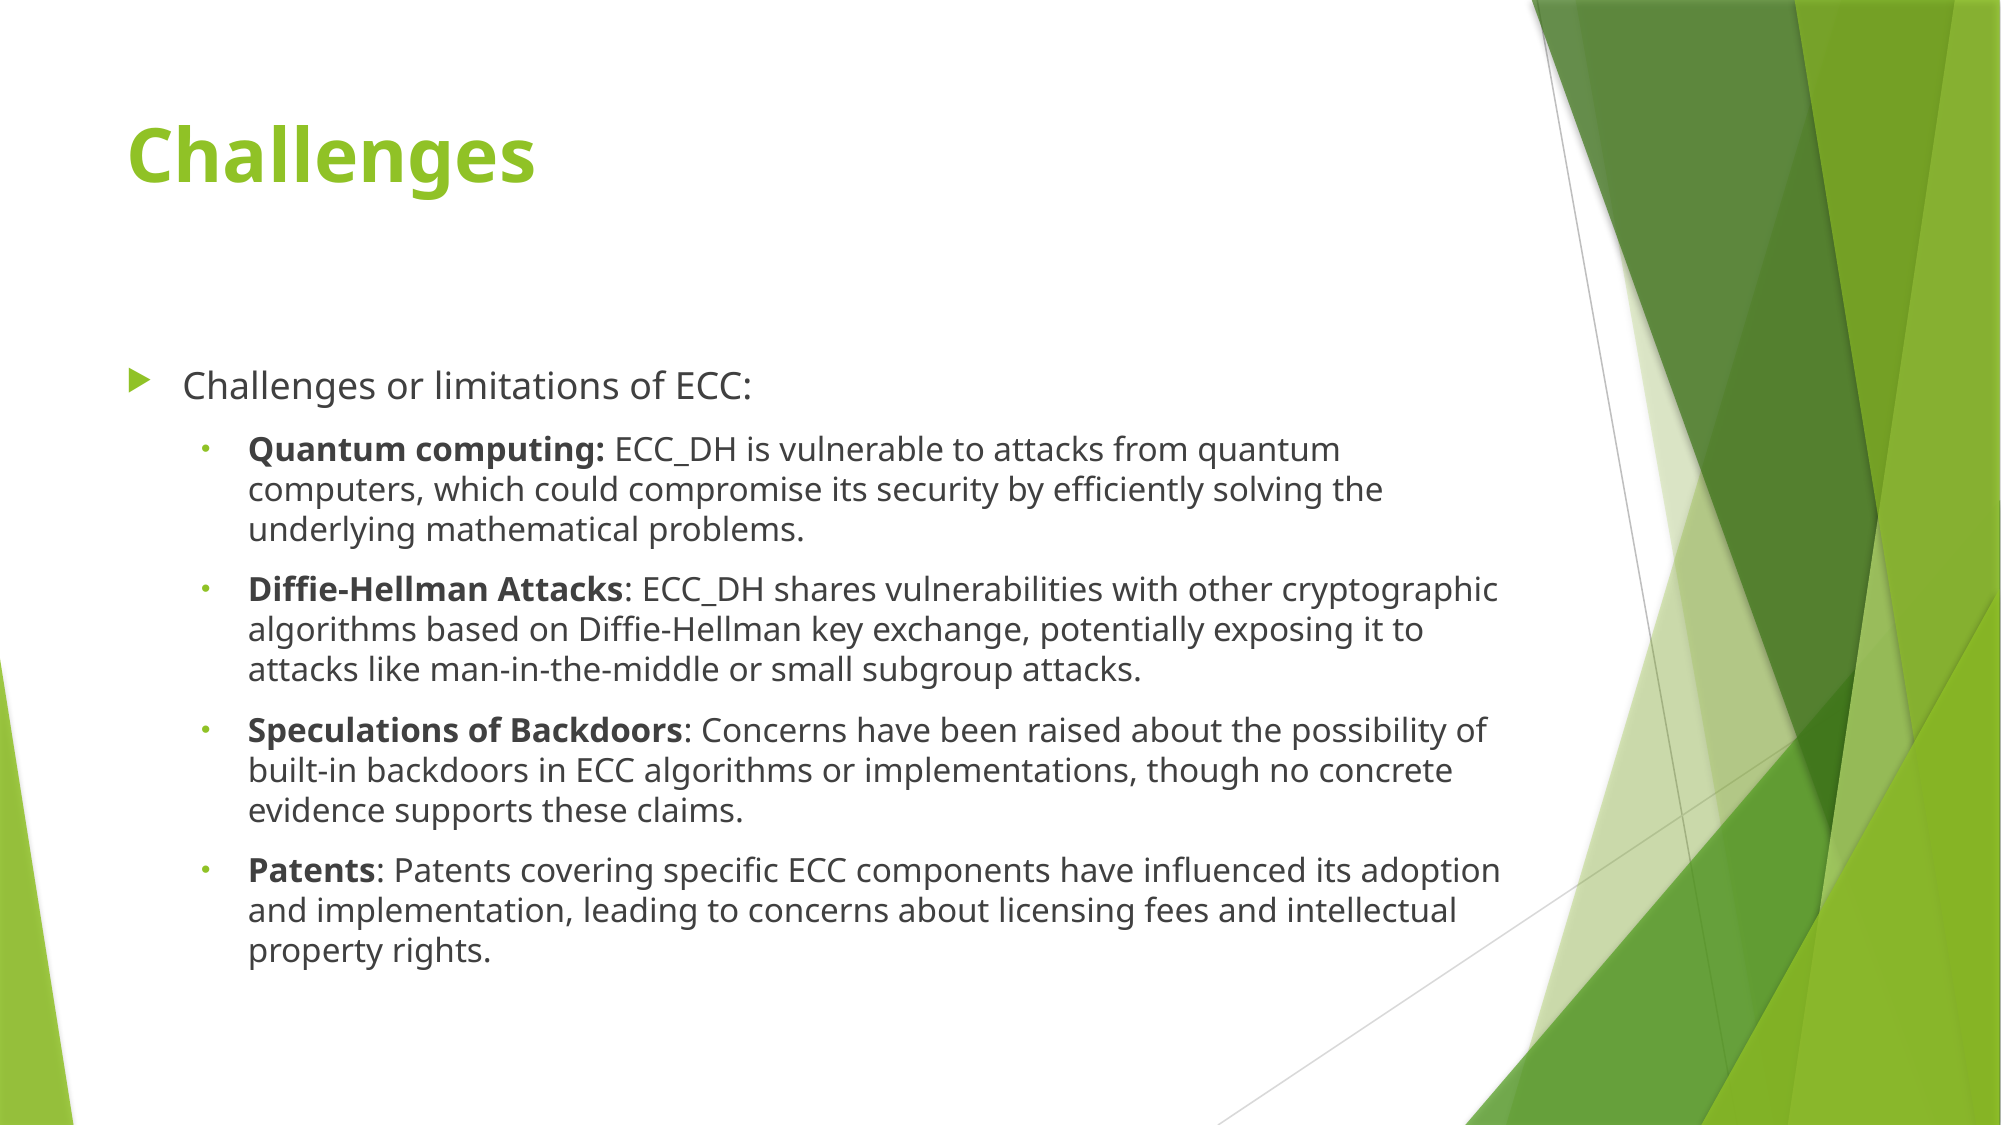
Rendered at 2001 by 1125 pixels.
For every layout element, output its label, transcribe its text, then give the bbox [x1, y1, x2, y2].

title Challenges [111, 99, 1522, 317]
list Challenges or limitations of ECC: Quantum computing: ECC_DH is vulnerable to attacks from quantum computers, which could compromise its security by efficiently solving the underlying mathematical problems. Diffie-Hellman Attacks: ECC_DH shares vulnerabilities with other cryptographic algorithms based on Diffie-Hellman key exchange, potentially exposing it to attacks like man-in-the-middle or small subgroup attacks. Speculations of Backdoors: Concerns have been raised about the possibility of built-in backdoors in ECC algorithms or implementations, though no concrete evidence supports these claims. Patents: Patents covering specific ECC components have influenced its adoption and implementation, leading to concerns about licensing fees and intellectual property rights. [111, 354, 1522, 992]
